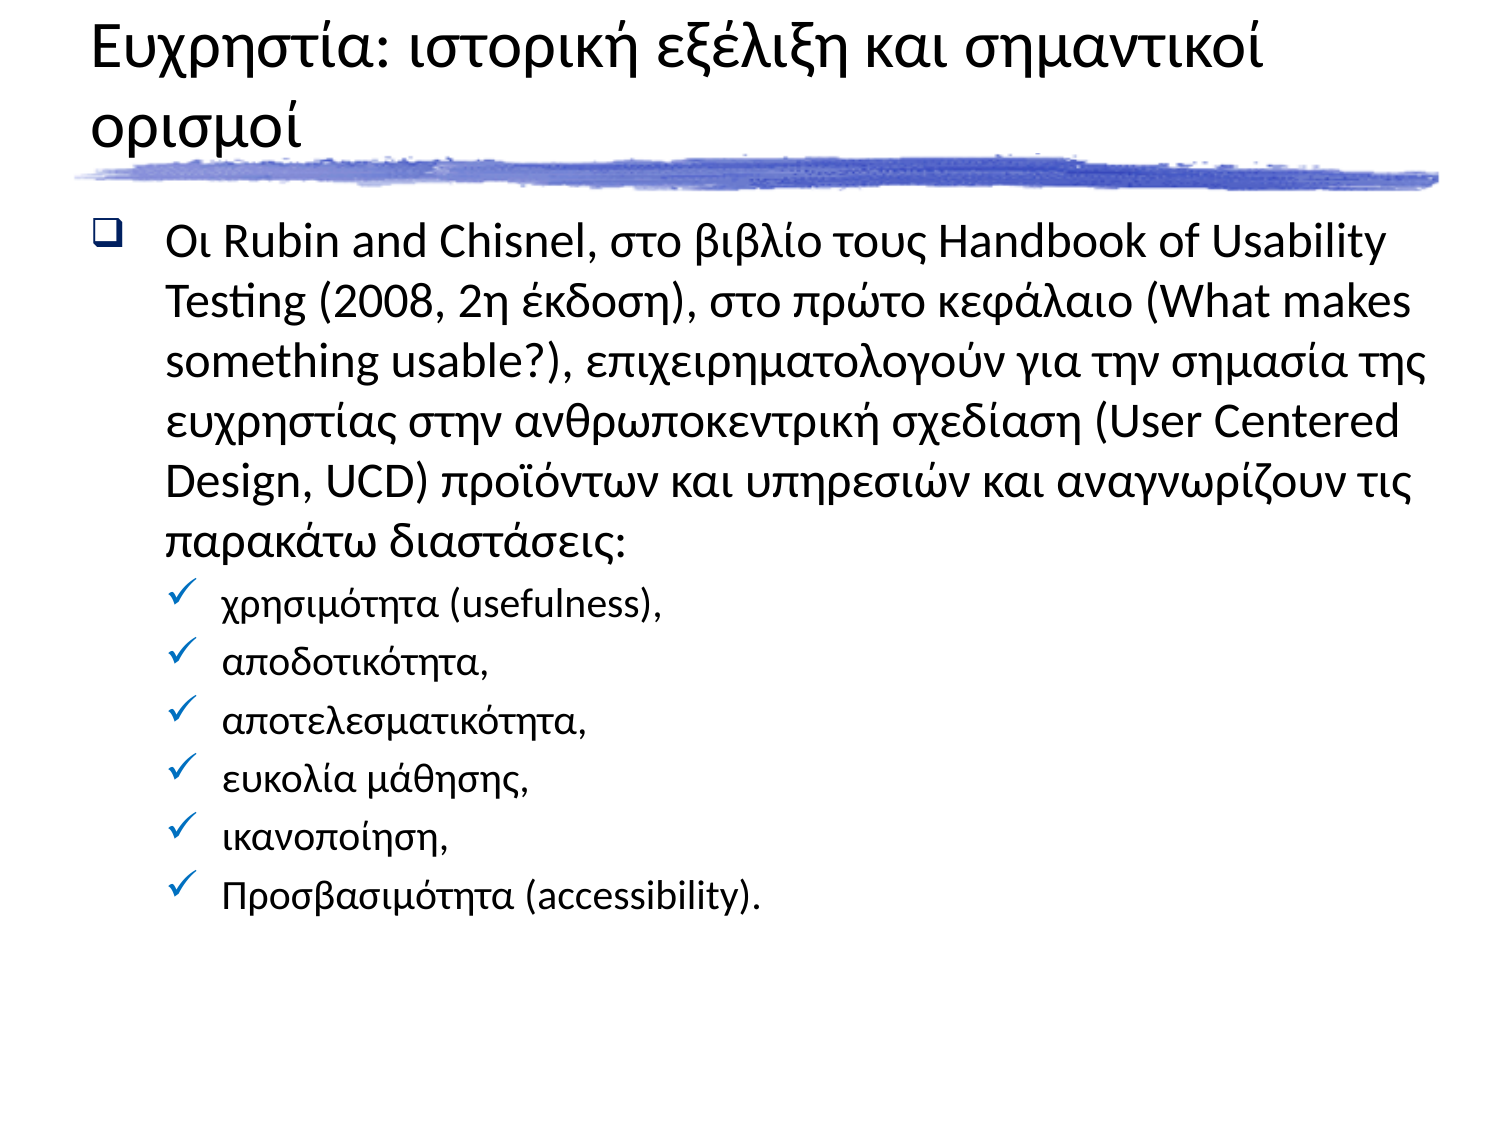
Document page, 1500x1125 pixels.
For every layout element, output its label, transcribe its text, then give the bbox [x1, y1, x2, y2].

list Οι Rubin and Chisnel, στο βιβλίο τους Handbook of Usability Testing (2008, 2η έκδοση), στο πρώτο κεφάλαιο (What makes something usable?), επιχειρηματολογούν για την σημασία της ευχρηστίας στην ανθρωποκεντρική σχεδίαση (User Centered Design, UCD) προϊόντων και υπηρεσιών και αναγνωρίζουν τις παρακάτω διαστάσεις: χρησιμότητα (usefulness), αποδοτικότητα, αποτελεσματικότητα, ευκολία μάθησης, ικανοποίηση, Προσβασιμότητα (accessibility). [75, 200, 1463, 1100]
picture [62, 153, 1450, 200]
title Ευχρηστία: ιστορική εξέλιξη και σημαντικοί ορισμοί [75, 12, 1425, 150]
